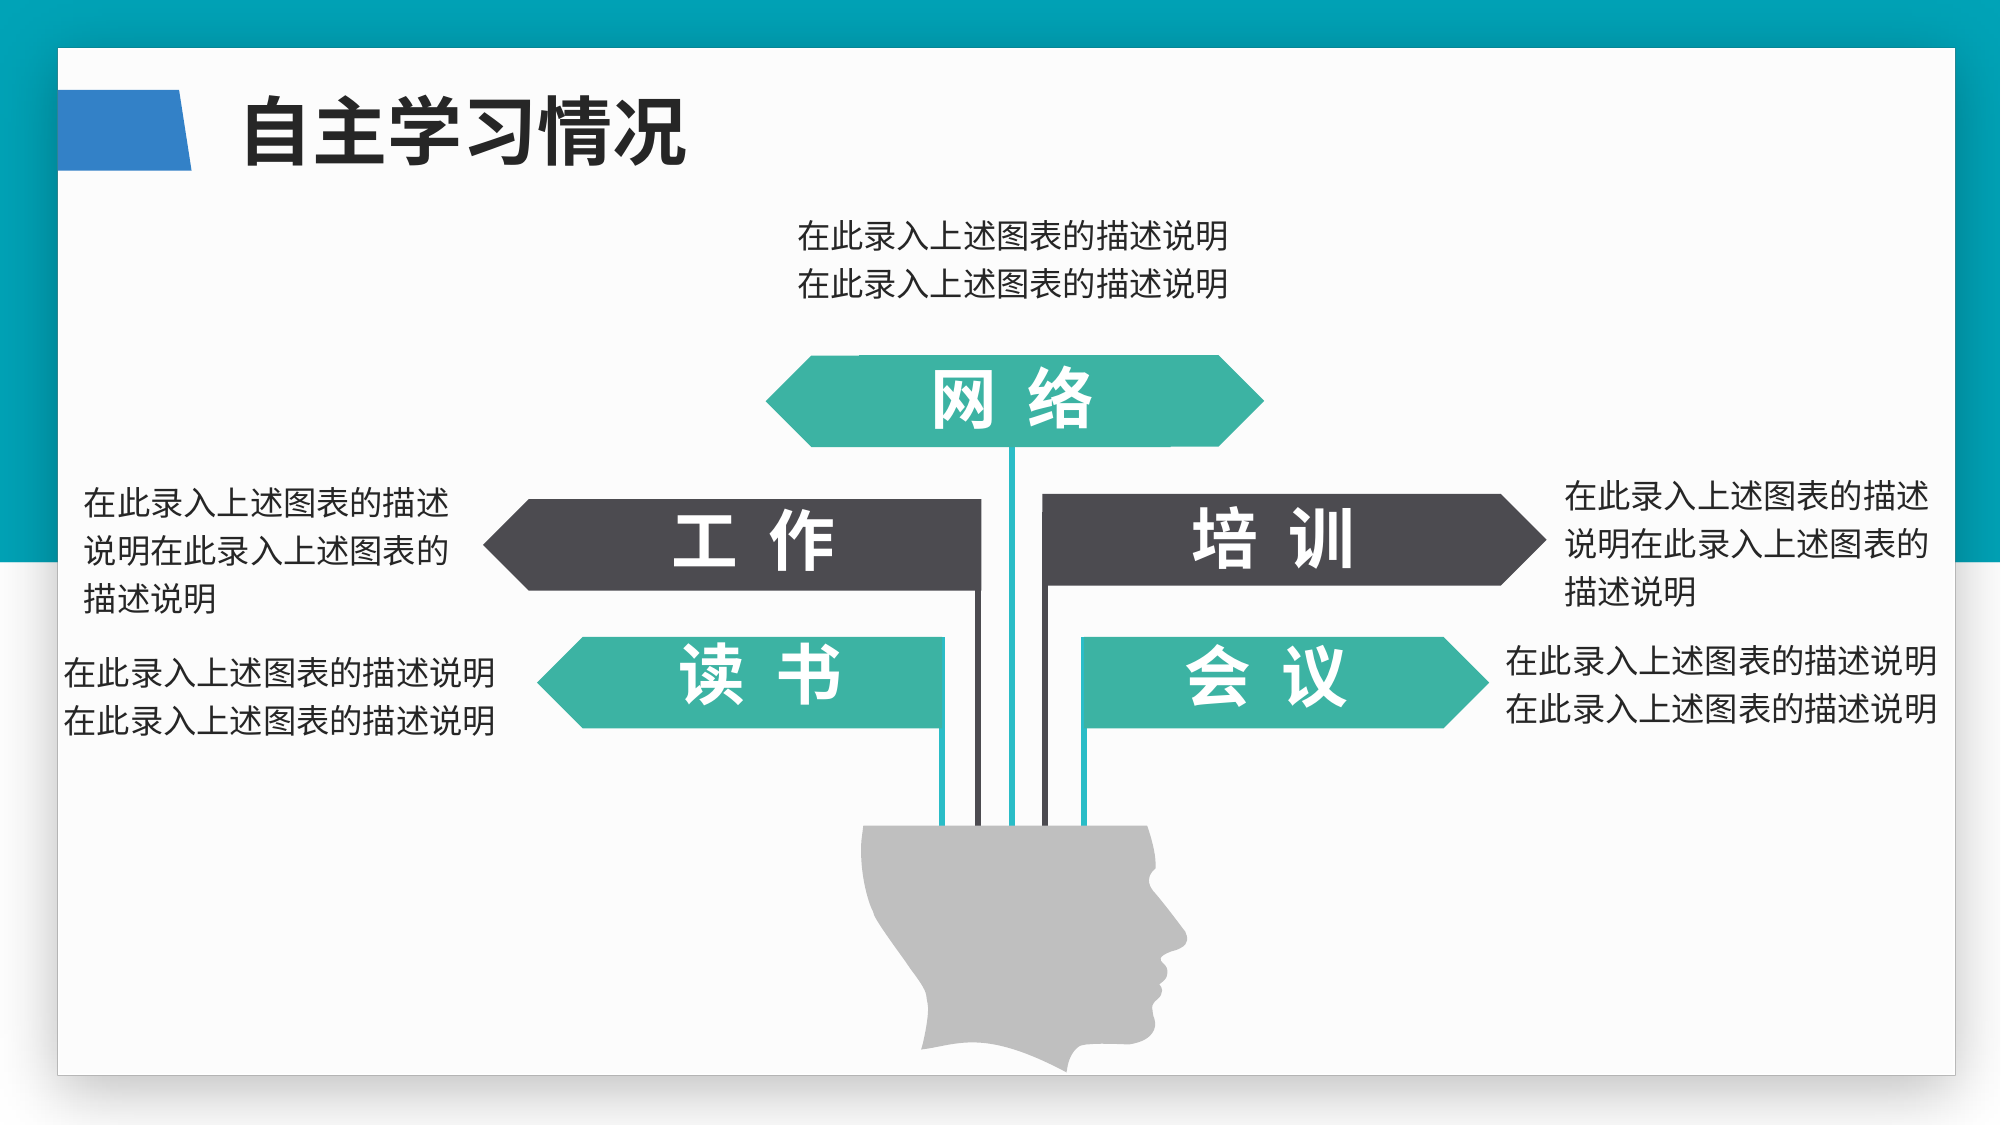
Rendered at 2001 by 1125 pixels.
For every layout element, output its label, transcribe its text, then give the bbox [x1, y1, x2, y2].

text_box 在此录入上述图表的描述说明在此录入上述图表的描述说明 [68, 466, 489, 626]
text_box 在此录入上述图表的描述说明在此录入上述图表的描述说明 [48, 636, 534, 748]
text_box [482, 491, 982, 591]
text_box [765, 349, 1265, 448]
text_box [1084, 627, 1490, 729]
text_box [1042, 489, 1547, 586]
picture [0, 0, 2001, 1125]
text_box 自主学习情况 [222, 77, 703, 183]
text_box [942, 448, 1084, 1014]
text_box [861, 825, 1188, 1073]
text_box 在此录入上述图表的描述说明在此录入上述图表的描述说明 [1490, 624, 1976, 736]
text_box 在此录入上述图表的描述说明在此录入上述图表的描述说明 [782, 199, 1267, 311]
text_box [537, 625, 943, 729]
text_box [56, 88, 193, 172]
text_box 在此录入上述图表的描述说明在此录入上述图表的描述说明 [1549, 459, 1968, 619]
